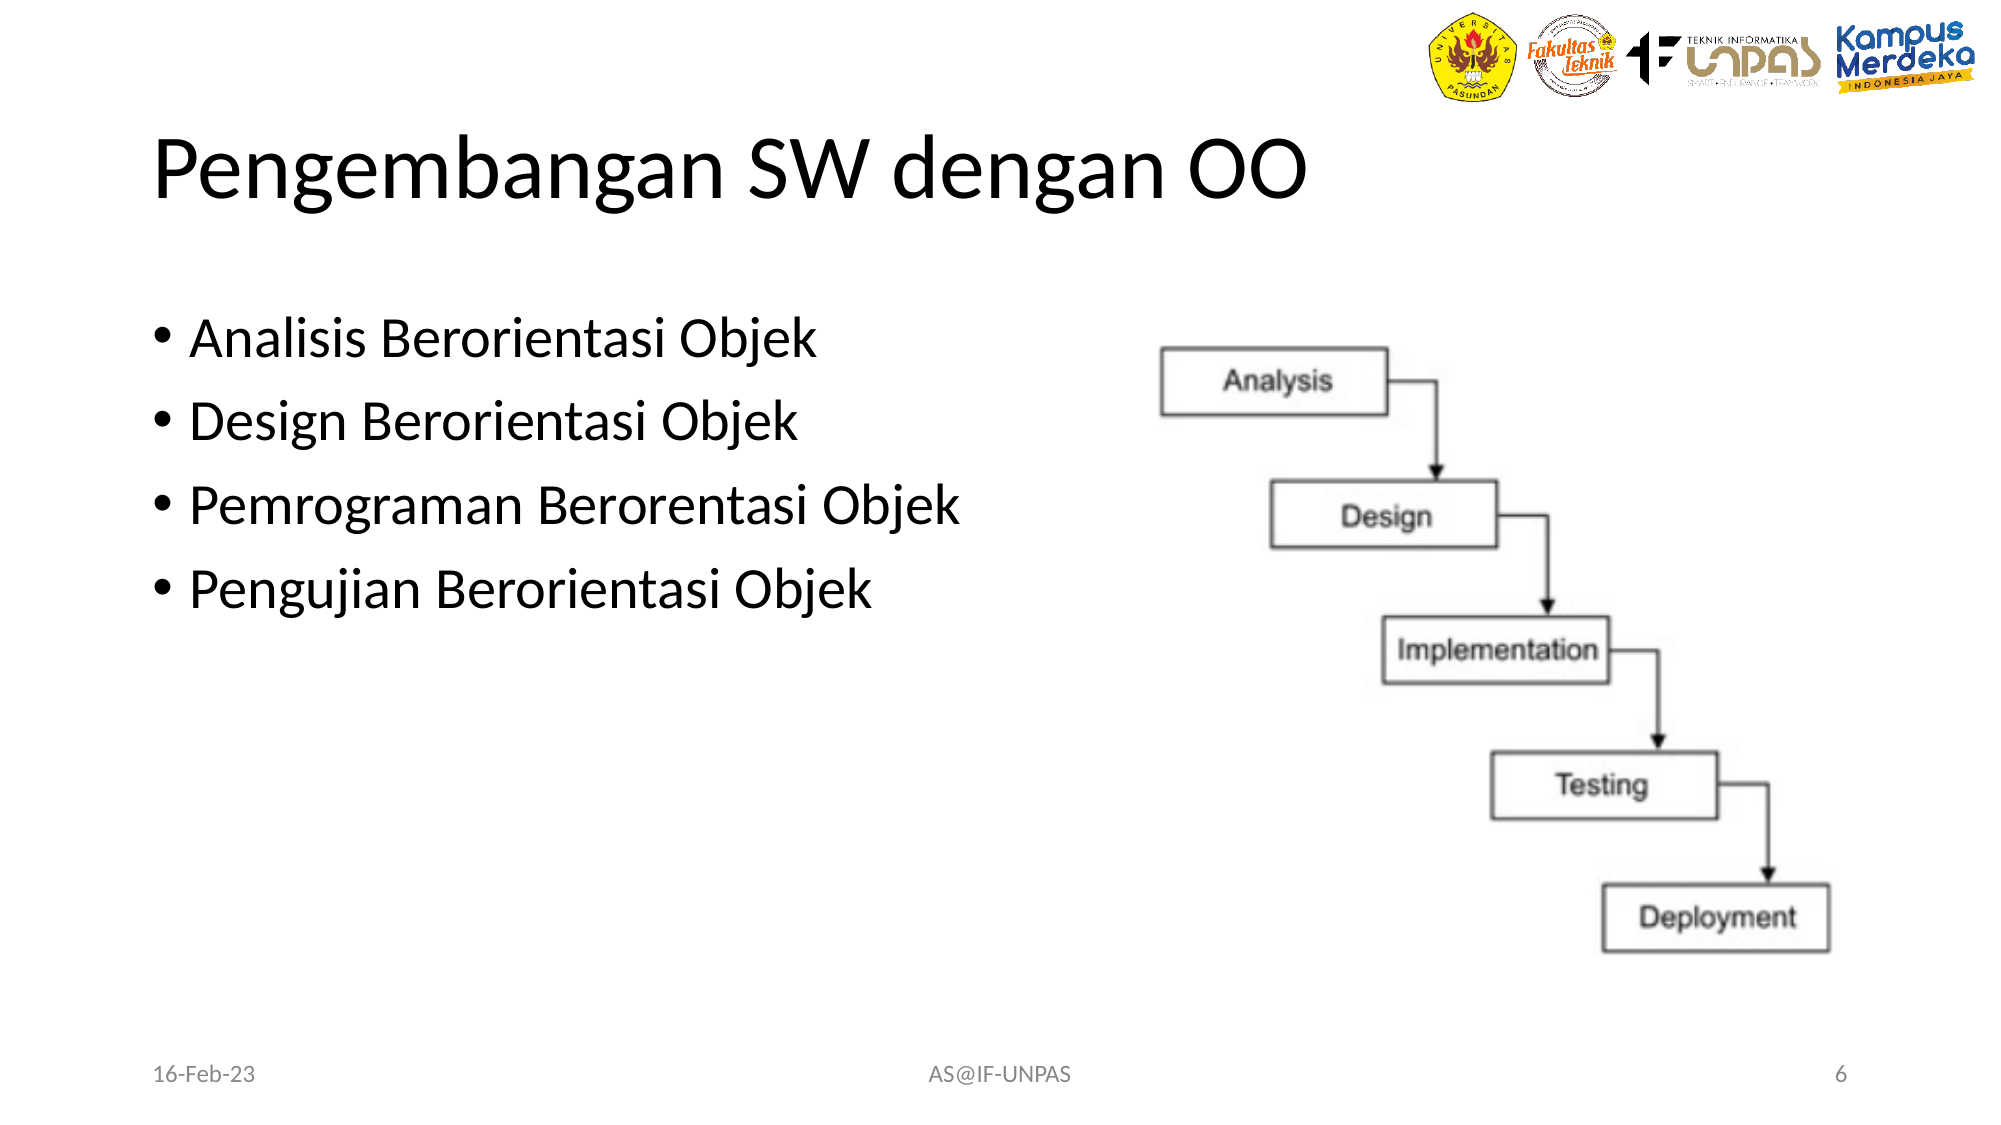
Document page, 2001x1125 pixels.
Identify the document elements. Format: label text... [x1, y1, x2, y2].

picture [1625, 0, 1989, 120]
title Pengembangan SW dengan OO [137, 59, 1863, 278]
slide_number 16-Feb-23 [137, 1042, 588, 1103]
slide_number ‹#› [1412, 1042, 1863, 1103]
list Analisis Berorientasi Objek Design Berorientasi Objek Pemrograman Berorentasi Objek Pengujian Berorientasi Objek [137, 299, 1863, 1014]
picture [1145, 327, 1882, 961]
footer AS@IF-UNPAS [662, 1042, 1338, 1103]
picture [1523, 10, 1620, 59]
picture [1428, 12, 1517, 59]
